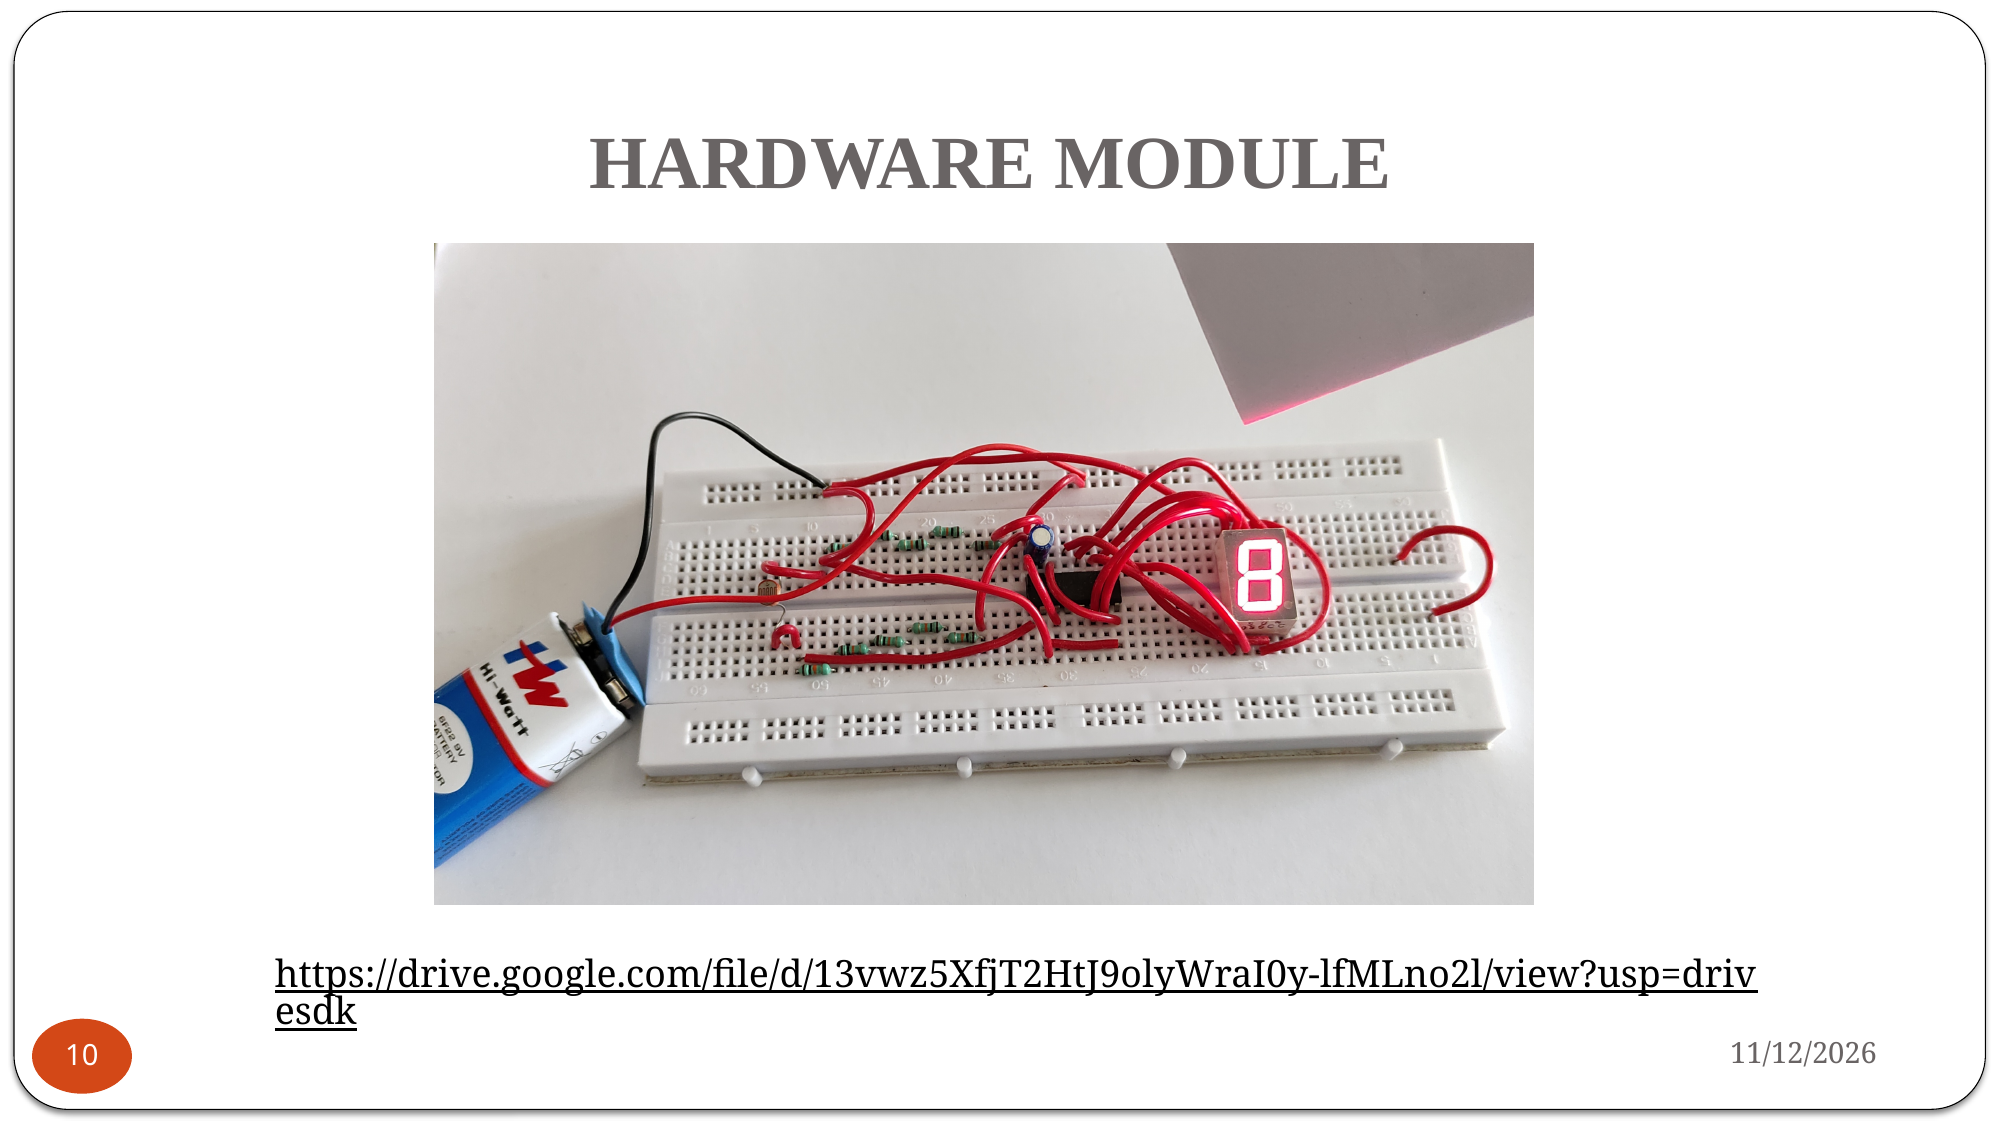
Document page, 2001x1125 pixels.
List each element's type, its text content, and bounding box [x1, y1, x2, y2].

slide_number 10 [32, 1018, 132, 1094]
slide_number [1350, 1015, 1892, 1094]
text_box HARDWARE MODULE [150, 31, 1850, 219]
title [200, 43, 1900, 232]
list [434, 243, 1534, 905]
text_box https://drive.google.com/file/d/13vwz5XfjT2HtJ9olyWraI0y-lfMLno2l/view?usp=drivesdk [259, 942, 1777, 1054]
